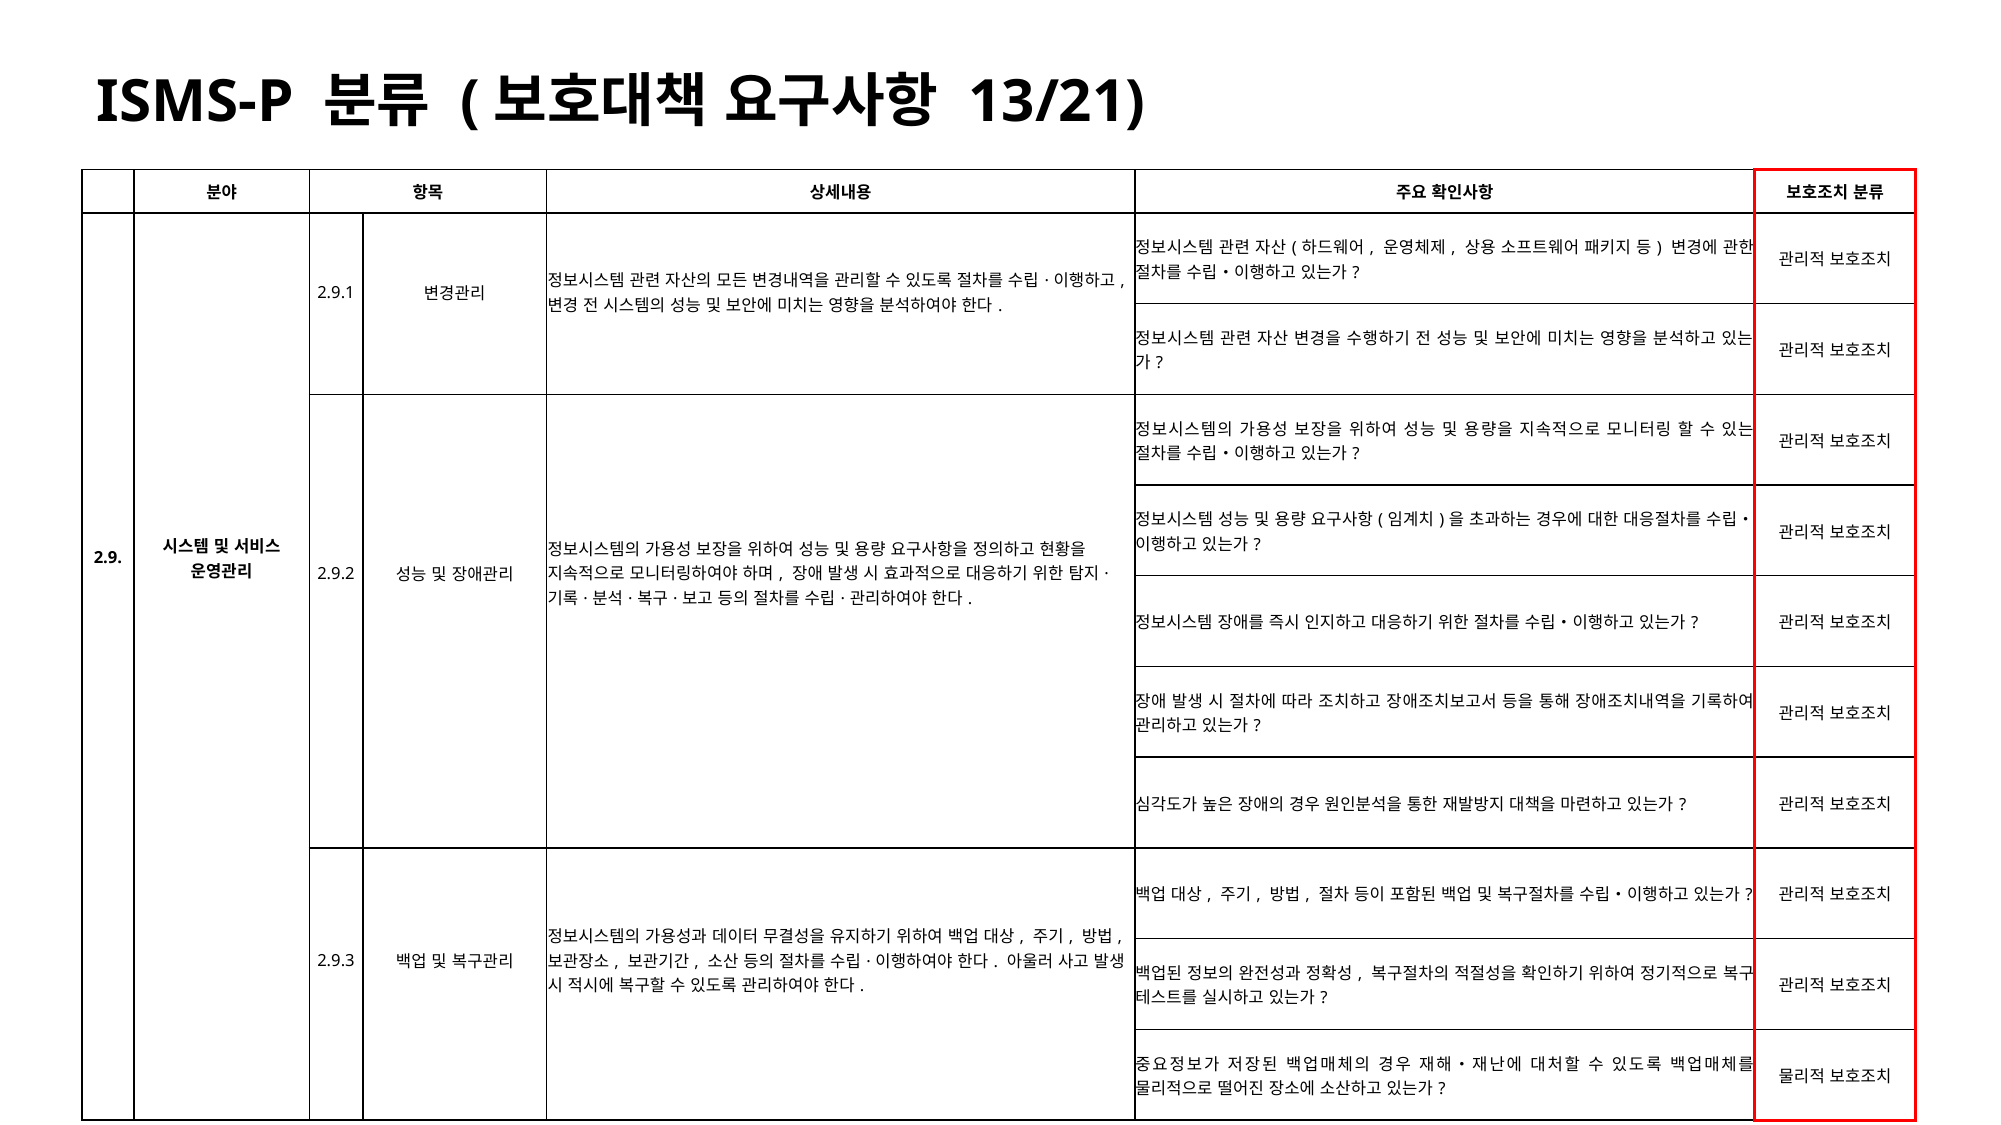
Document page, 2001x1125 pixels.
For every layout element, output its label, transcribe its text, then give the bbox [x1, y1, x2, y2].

table_cell 2.9.3 [310, 849, 362, 1119]
table_cell 정보시스템의 가용성 보장을 위하여 성능 및 용량 요구사항을 정의하고 현황을 지속적으로 모니터링하여야 하며, 장애 발생 시 효과적으로 대응하기 위한 탐지·기록·분석·복구·보고 등의 절차를 수립·관리하여야 한다. [547, 395, 1134, 847]
table_header 분야 [135, 170, 309, 212]
table_header [83, 170, 133, 212]
table_cell 정보시스템 관련 자산 변경을 수행하기 전 성능 및 보안에 미치는 영향을 분석하고 있는가? [1136, 304, 1754, 394]
table_cell 정보시스템의 가용성과 데이터 무결성을 유지하기 위하여 백업 대상, 주기, 방법, 보관장소, 보관기간, 소산 등의 절차를 수립·이행하여야 한다. 아울러 사고 발생 시 적시에 복구할 수 있도록 관리하여야 한다. [547, 849, 1134, 1119]
table_cell 정보시스템 성능 및 용량 요구사항(임계치)을 초과하는 경우에 대한 대응절차를 수립‧이행하고 있는가? [1136, 486, 1754, 575]
table_cell 정보시스템 관련 자산의 모든 변경내역을 관리할 수 있도록 절차를 수립·이행하고, 변경 전 시스템의 성능 및 보안에 미치는 영향을 분석하여야 한다. [547, 214, 1134, 394]
table_cell 백업된 정보의 완전성과 정확성, 복구절차의 적절성을 확인하기 위하여 정기적으로 복구 테스트를 실시하고 있는가? [1136, 939, 1754, 1029]
table_header 항목 [310, 170, 546, 212]
table_cell 백업 대상, 주기, 방법, 절차 등이 포함된 백업 및 복구절차를 수립‧이행하고 있는가? [1136, 849, 1754, 938]
table_cell 성능 및 장애관리 [364, 395, 546, 847]
table_header 상세내용 [547, 170, 1134, 212]
text_box [1754, 169, 1916, 1121]
table_cell 정보시스템 장애를 즉시 인지하고 대응하기 위한 절차를 수립‧이행하고 있는가? [1136, 576, 1754, 666]
table_cell 2.9. [83, 214, 133, 1119]
table_cell 정보시스템 관련 자산(하드웨어, 운영체제, 상용 소프트웨어 패키지 등) 변경에 관한 절차를 수립‧이행하고 있는가? [1136, 214, 1754, 303]
table_cell 정보시스템의 가용성 보장을 위하여 성능 및 용량을 지속적으로 모니터링 할 수 있는 절차를 수립‧이행하고 있는가? [1136, 395, 1754, 484]
table_cell 시스템 및 서비스 운영관리 [135, 214, 309, 1119]
table_cell 2.9.1 [310, 214, 362, 394]
table_cell 변경관리 [364, 214, 546, 394]
table_header 주요 확인사항 [1136, 170, 1754, 212]
table_cell 백업 및 복구관리 [364, 849, 546, 1119]
text_box ISMS-P 분류 (보호대책 요구사항 13/21) [81, 55, 1392, 141]
table_cell 2.9.2 [310, 395, 362, 847]
table_cell 심각도가 높은 장애의 경우 원인분석을 통한 재발방지 대책을 마련하고 있는가? [1136, 758, 1754, 847]
table_cell 장애 발생 시 절차에 따라 조치하고 장애조치보고서 등을 통해 장애조치내역을 기록하여 관리하고 있는가? [1136, 667, 1754, 756]
table_cell 중요정보가 저장된 백업매체의 경우 재해‧재난에 대처할 수 있도록 백업매체를 물리적으로 떨어진 장소에 소산하고 있는가? [1136, 1030, 1754, 1119]
